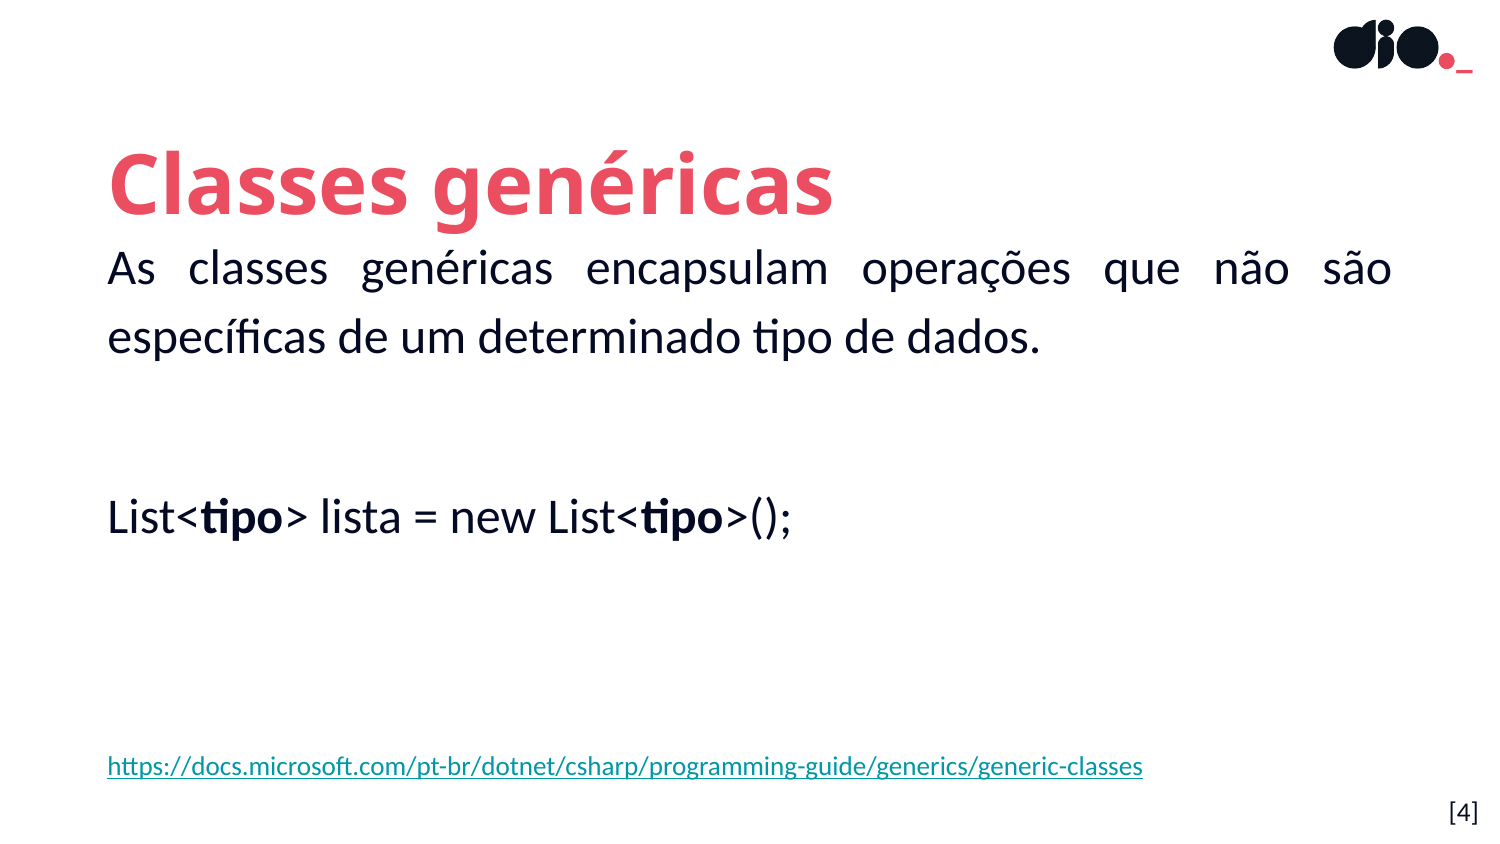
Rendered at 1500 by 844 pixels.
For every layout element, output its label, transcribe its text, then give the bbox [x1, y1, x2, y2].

text_box Classes genéricas [92, 104, 1408, 243]
slide_number [<número>] [1403, 779, 1494, 844]
text_box As classes genéricas encapsulam operações que não são específicas de um determinado tipo de dados. List<tipo> lista = new List<tipo>(); https://docs.microsoft.com/pt-br/dotnet/csharp/programming-guide/generics/generic-classes [92, 308, 1408, 749]
picture [1333, 19, 1473, 74]
